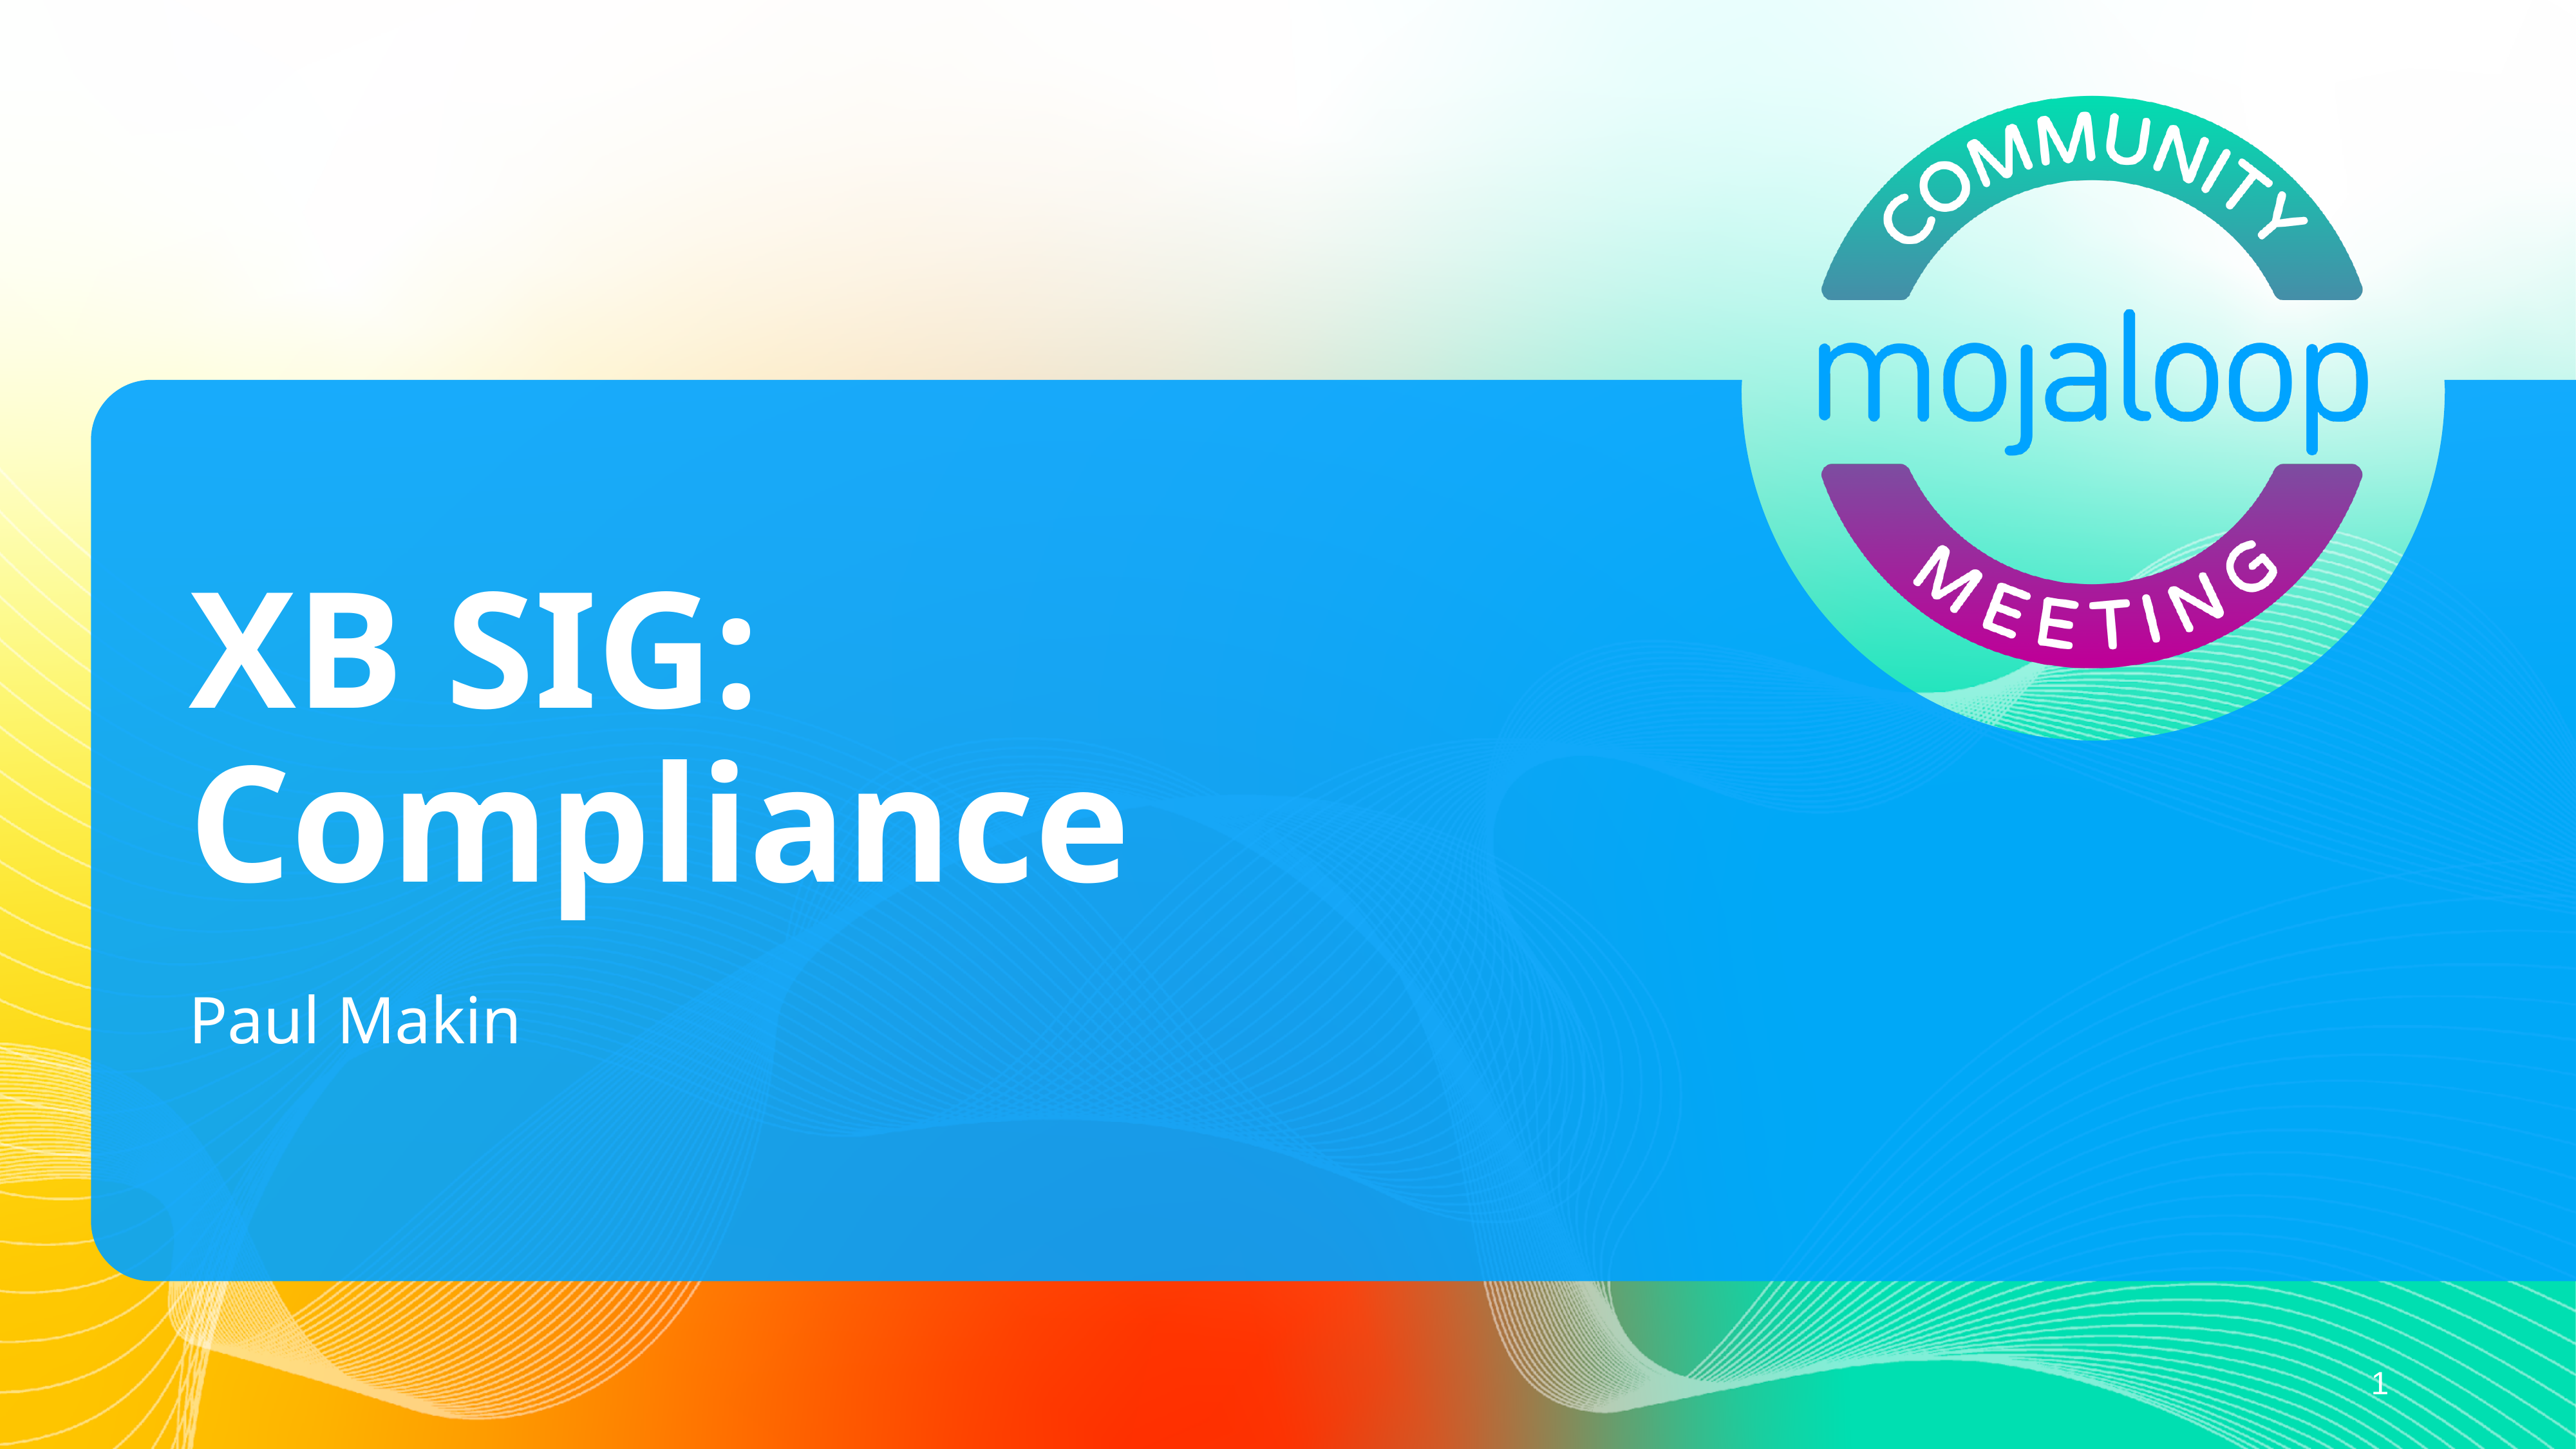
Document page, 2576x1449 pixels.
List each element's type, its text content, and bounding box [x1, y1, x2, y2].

picture [0, 0, 2576, 1449]
slide_number 1 [1819, 1343, 2399, 1421]
subtitle Paul Makin [179, 983, 1695, 1228]
title XB SIG: Compliance [179, 444, 1477, 922]
